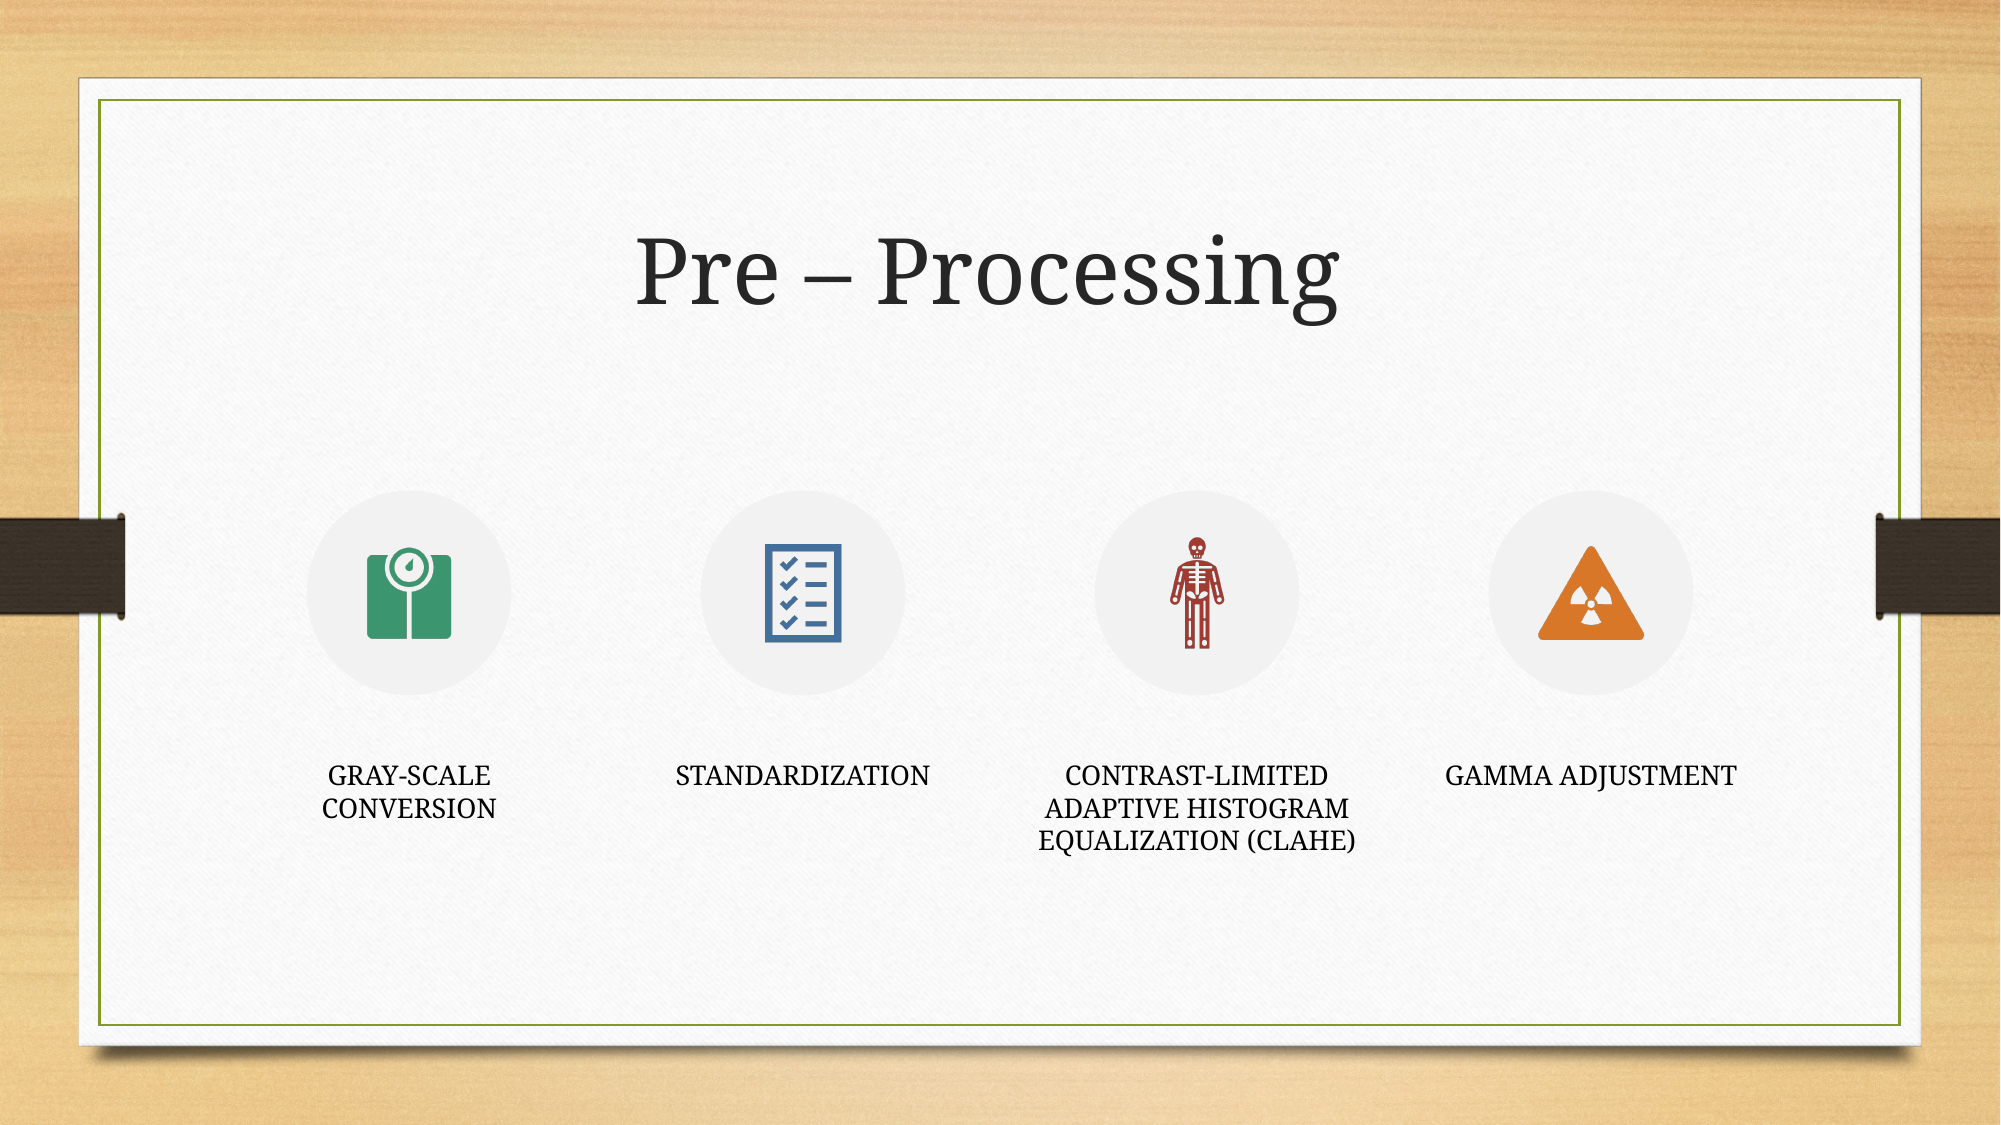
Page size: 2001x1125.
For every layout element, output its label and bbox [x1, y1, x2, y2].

text_box [0, 0, 2000, 1125]
list [212, 438, 1788, 929]
